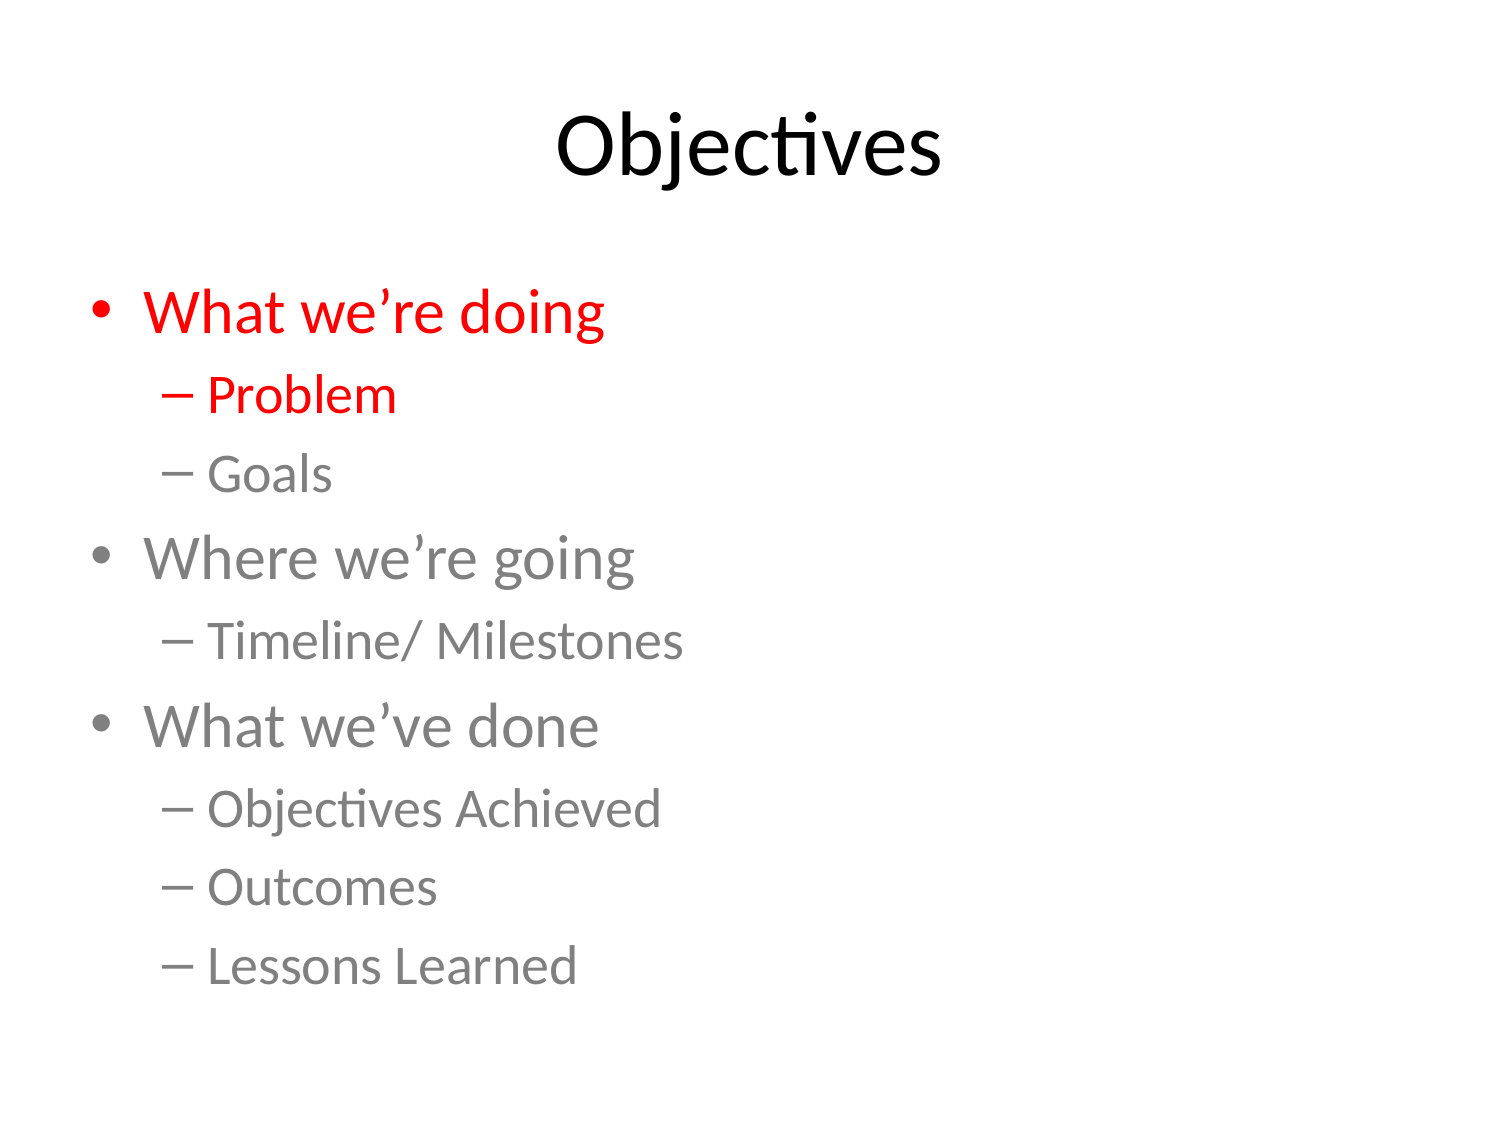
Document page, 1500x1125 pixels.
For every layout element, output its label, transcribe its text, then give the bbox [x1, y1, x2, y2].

title Objectives [75, 45, 1425, 233]
list What we’re doing Problem Goals Where we’re going Timeline/ Milestones What we’ve done Objectives Achieved Outcomes Lessons Learned [75, 262, 1425, 1005]
